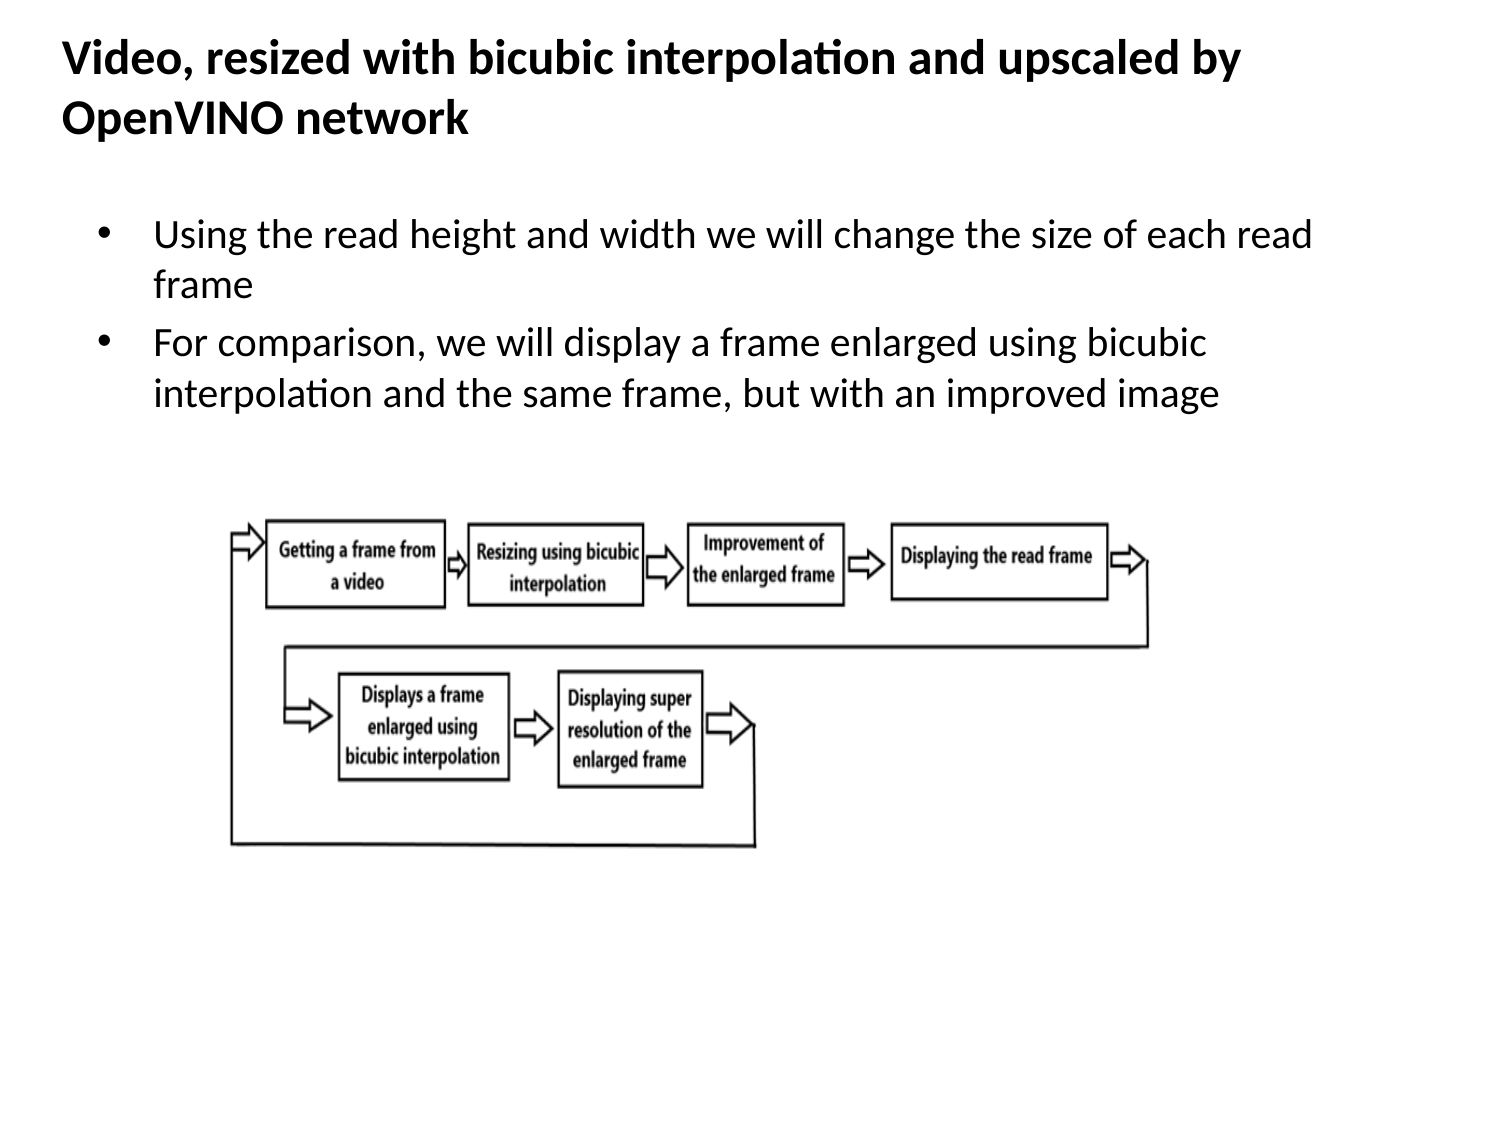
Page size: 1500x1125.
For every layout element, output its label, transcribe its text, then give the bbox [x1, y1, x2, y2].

list Using the read height and width we will change the size of each read frame For comparison, we will display a frame enlarged using bicubic interpolation and the same frame, but with an improved image [82, 199, 1432, 777]
title Video, resized with bicubic interpolation and upscaled by OpenVINO network [46, 0, 1397, 169]
picture [222, 480, 1161, 891]
